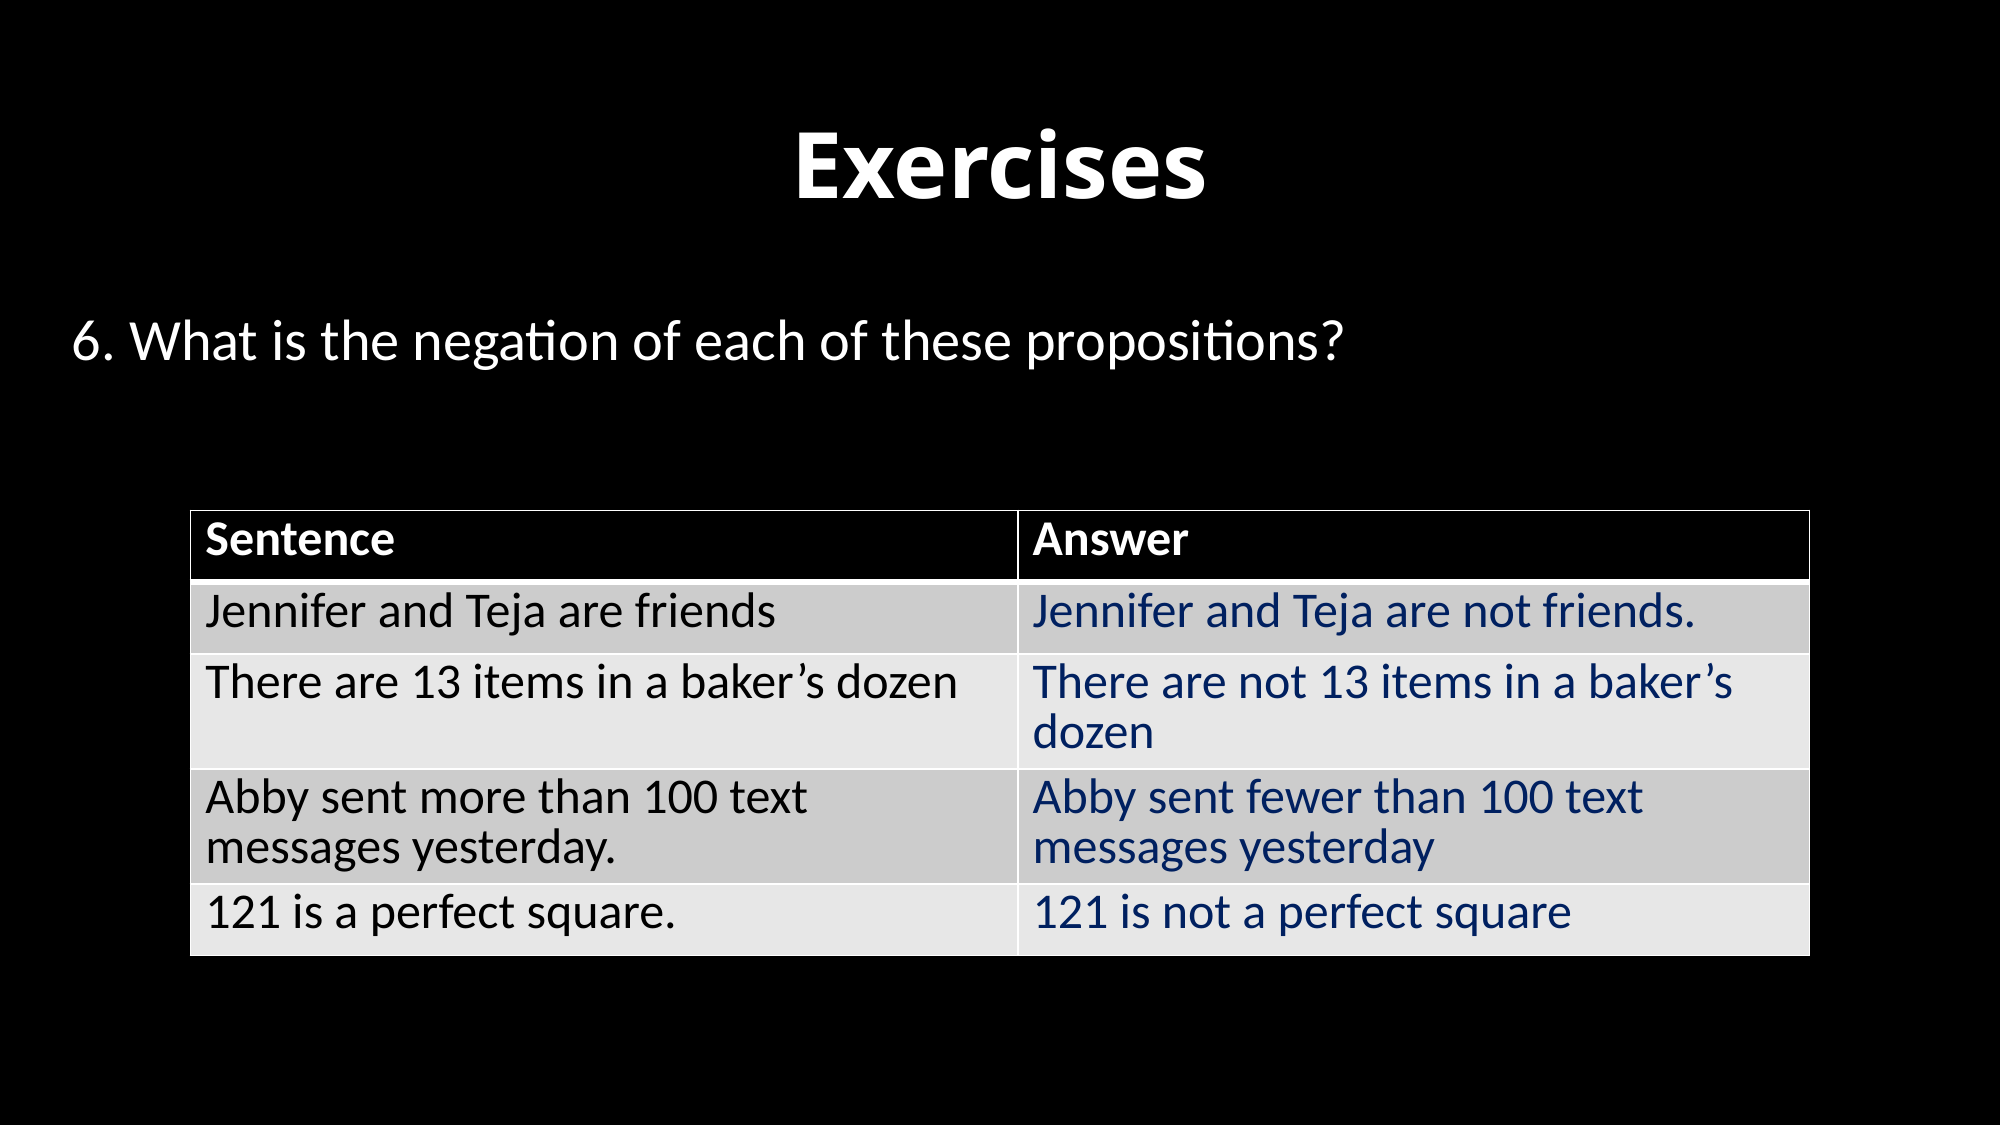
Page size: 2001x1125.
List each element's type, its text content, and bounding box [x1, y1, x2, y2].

table_cell There are 13 items in a baker’s dozen [191, 655, 1017, 768]
table_cell Jennifer and Teja are not friends. [1019, 585, 1809, 653]
title Exercises [137, 59, 1863, 278]
table_cell 121 is a perfect square. [191, 885, 1017, 955]
table_cell Abby sent more than 100 text messages yesterday. [191, 770, 1017, 883]
list 6. What is the negation of each of these propositions? [56, 302, 1944, 1017]
table_header Answer [1019, 511, 1809, 579]
table_cell Abby sent fewer than 100 text messages yesterday [1019, 770, 1809, 883]
table_cell 121 is not a perfect square [1019, 885, 1809, 955]
table_header Sentence [191, 511, 1017, 579]
table_cell There are not 13 items in a baker’s dozen [1019, 655, 1809, 768]
table_cell Jennifer and Teja are friends [191, 585, 1017, 653]
